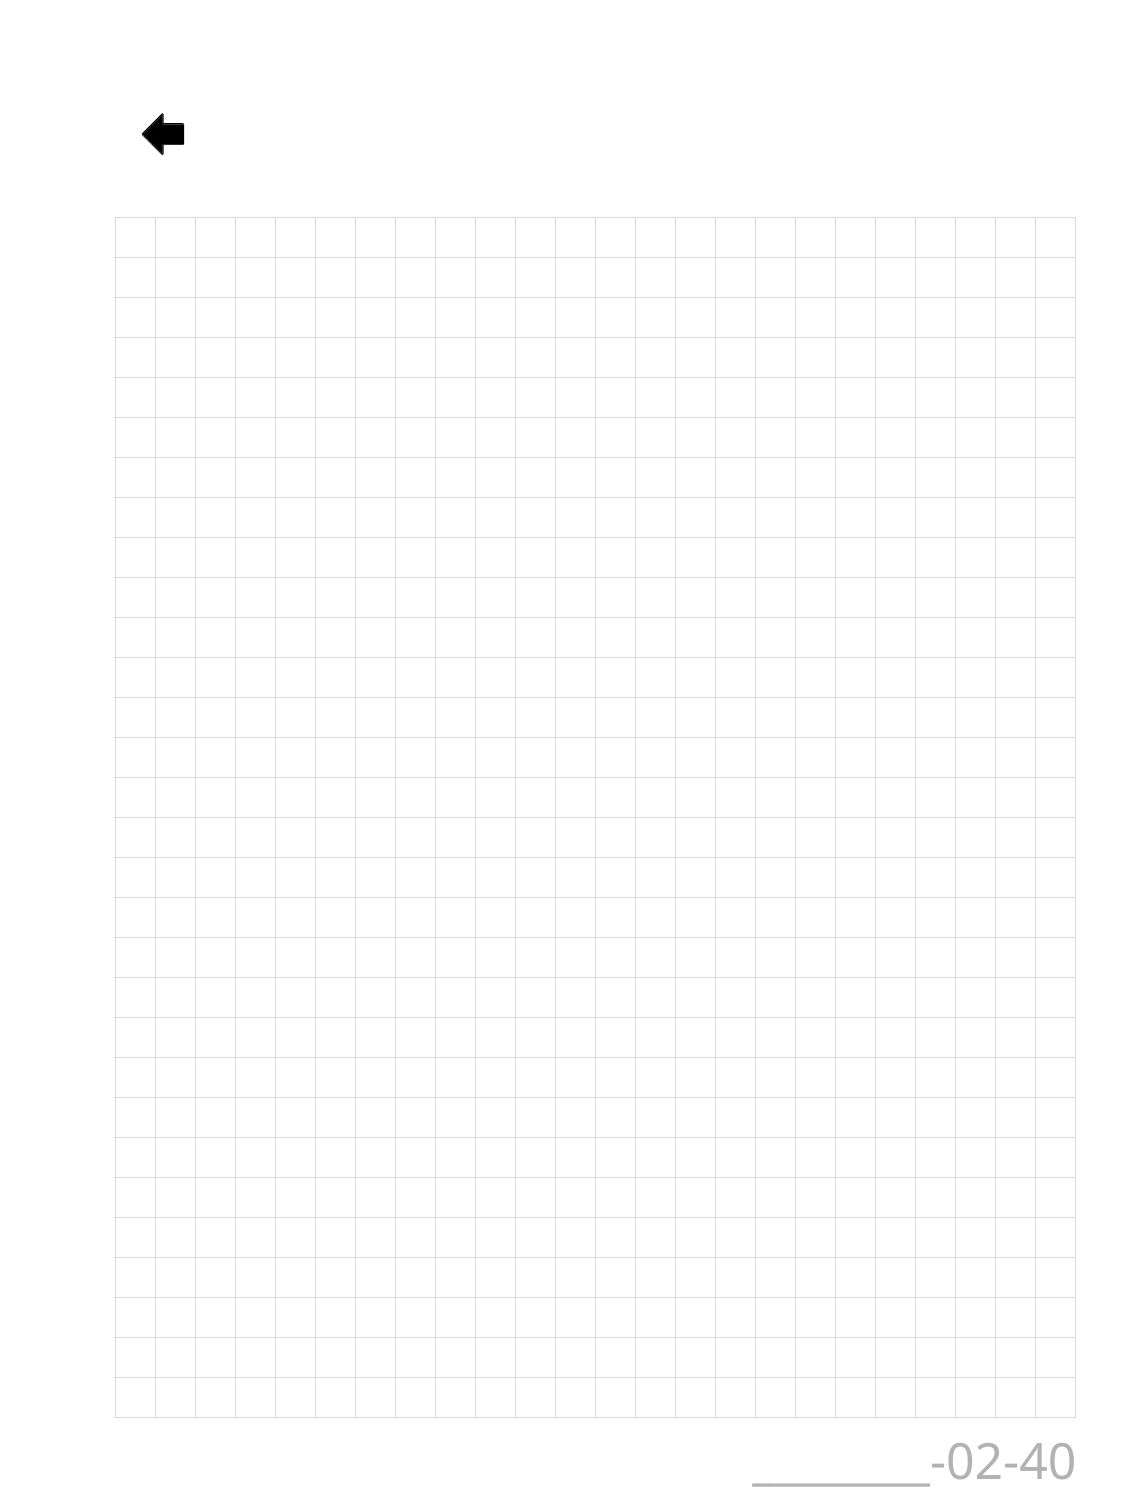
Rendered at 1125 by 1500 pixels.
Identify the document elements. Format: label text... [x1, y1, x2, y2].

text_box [113, 113, 1077, 1418]
picture [142, 114, 184, 155]
slide_number ________-02-40 [537, 1430, 1077, 1491]
